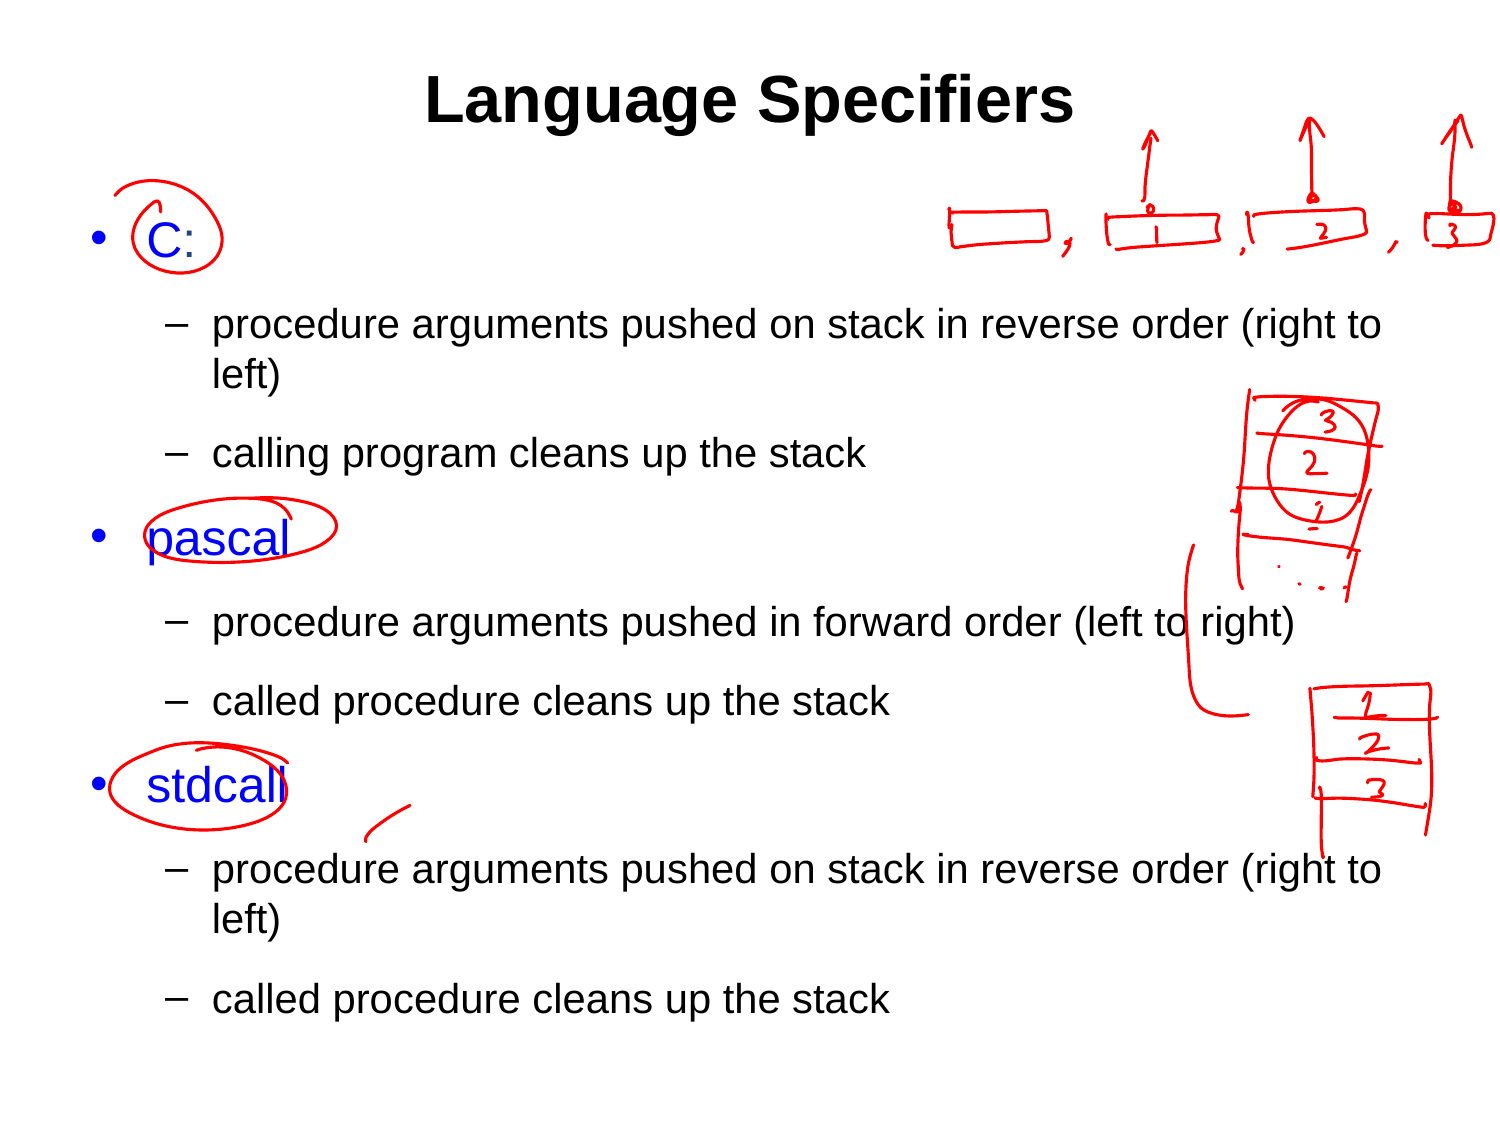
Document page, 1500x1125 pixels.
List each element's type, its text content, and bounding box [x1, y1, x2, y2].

title Language Specifiers [75, 24, 1425, 168]
list C: procedure arguments pushed on stack in reverse order (right to left) calling program cleans up the stack pascal procedure arguments pushed in forward order (left to right) called procedure cleans up the stack stdcall procedure arguments pushed on stack in reverse order (right to left) called procedure cleans up the stack [75, 200, 1425, 1113]
